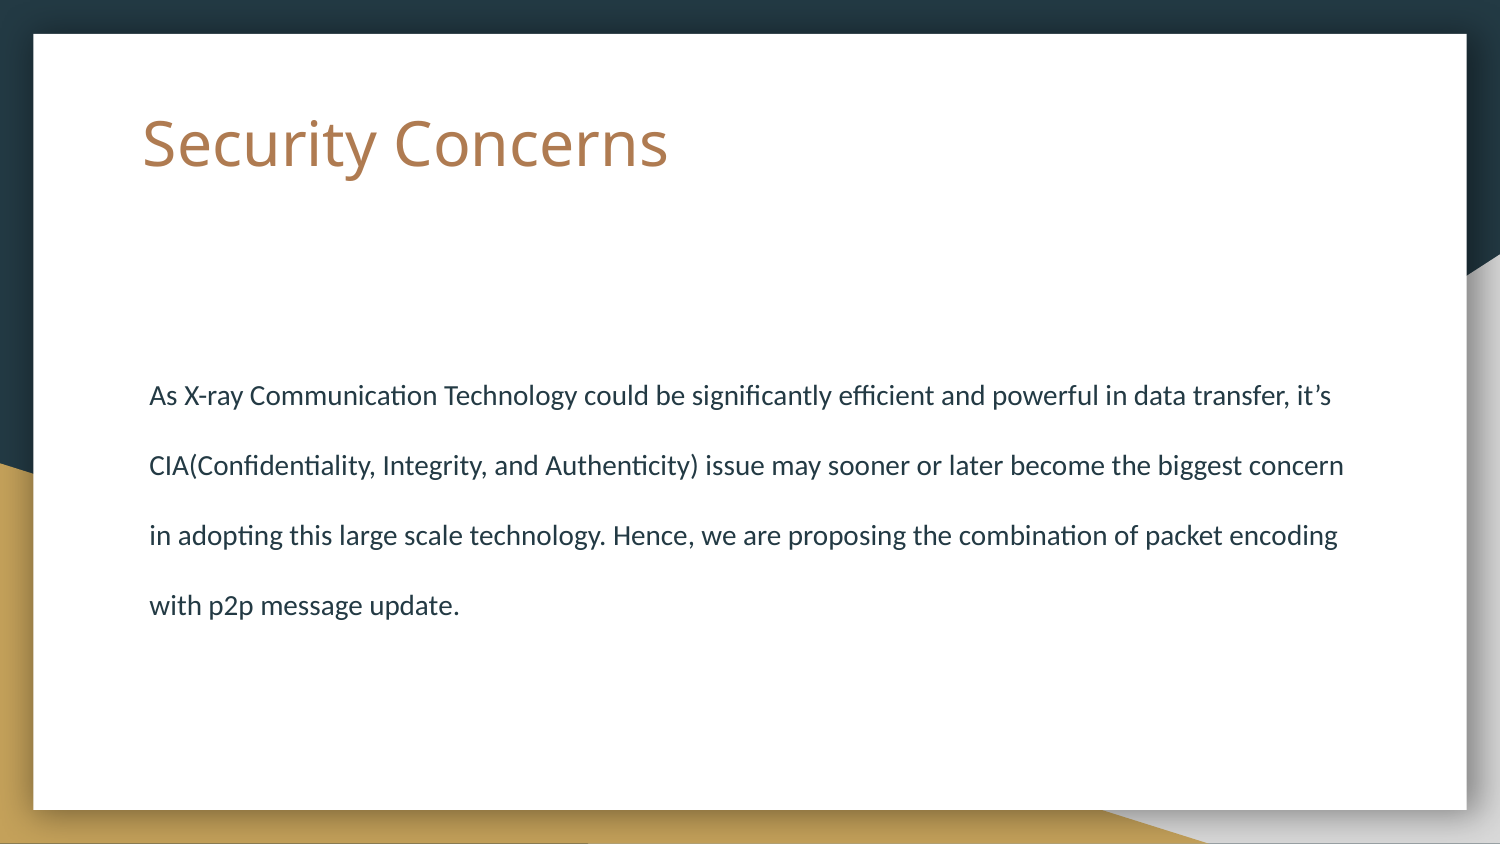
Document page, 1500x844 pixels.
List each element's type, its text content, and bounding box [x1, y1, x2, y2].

title Security Concerns [127, 89, 1360, 246]
list As X-ray Communication Technology could be significantly efficient and powerful in data transfer, it’s CIA(Confidentiality, Integrity, and Authenticity) issue may sooner or later become the biggest concern in adopting this large scale technology. Hence, we are proposing the combination of packet encoding with p2p message update. [134, 326, 1366, 729]
